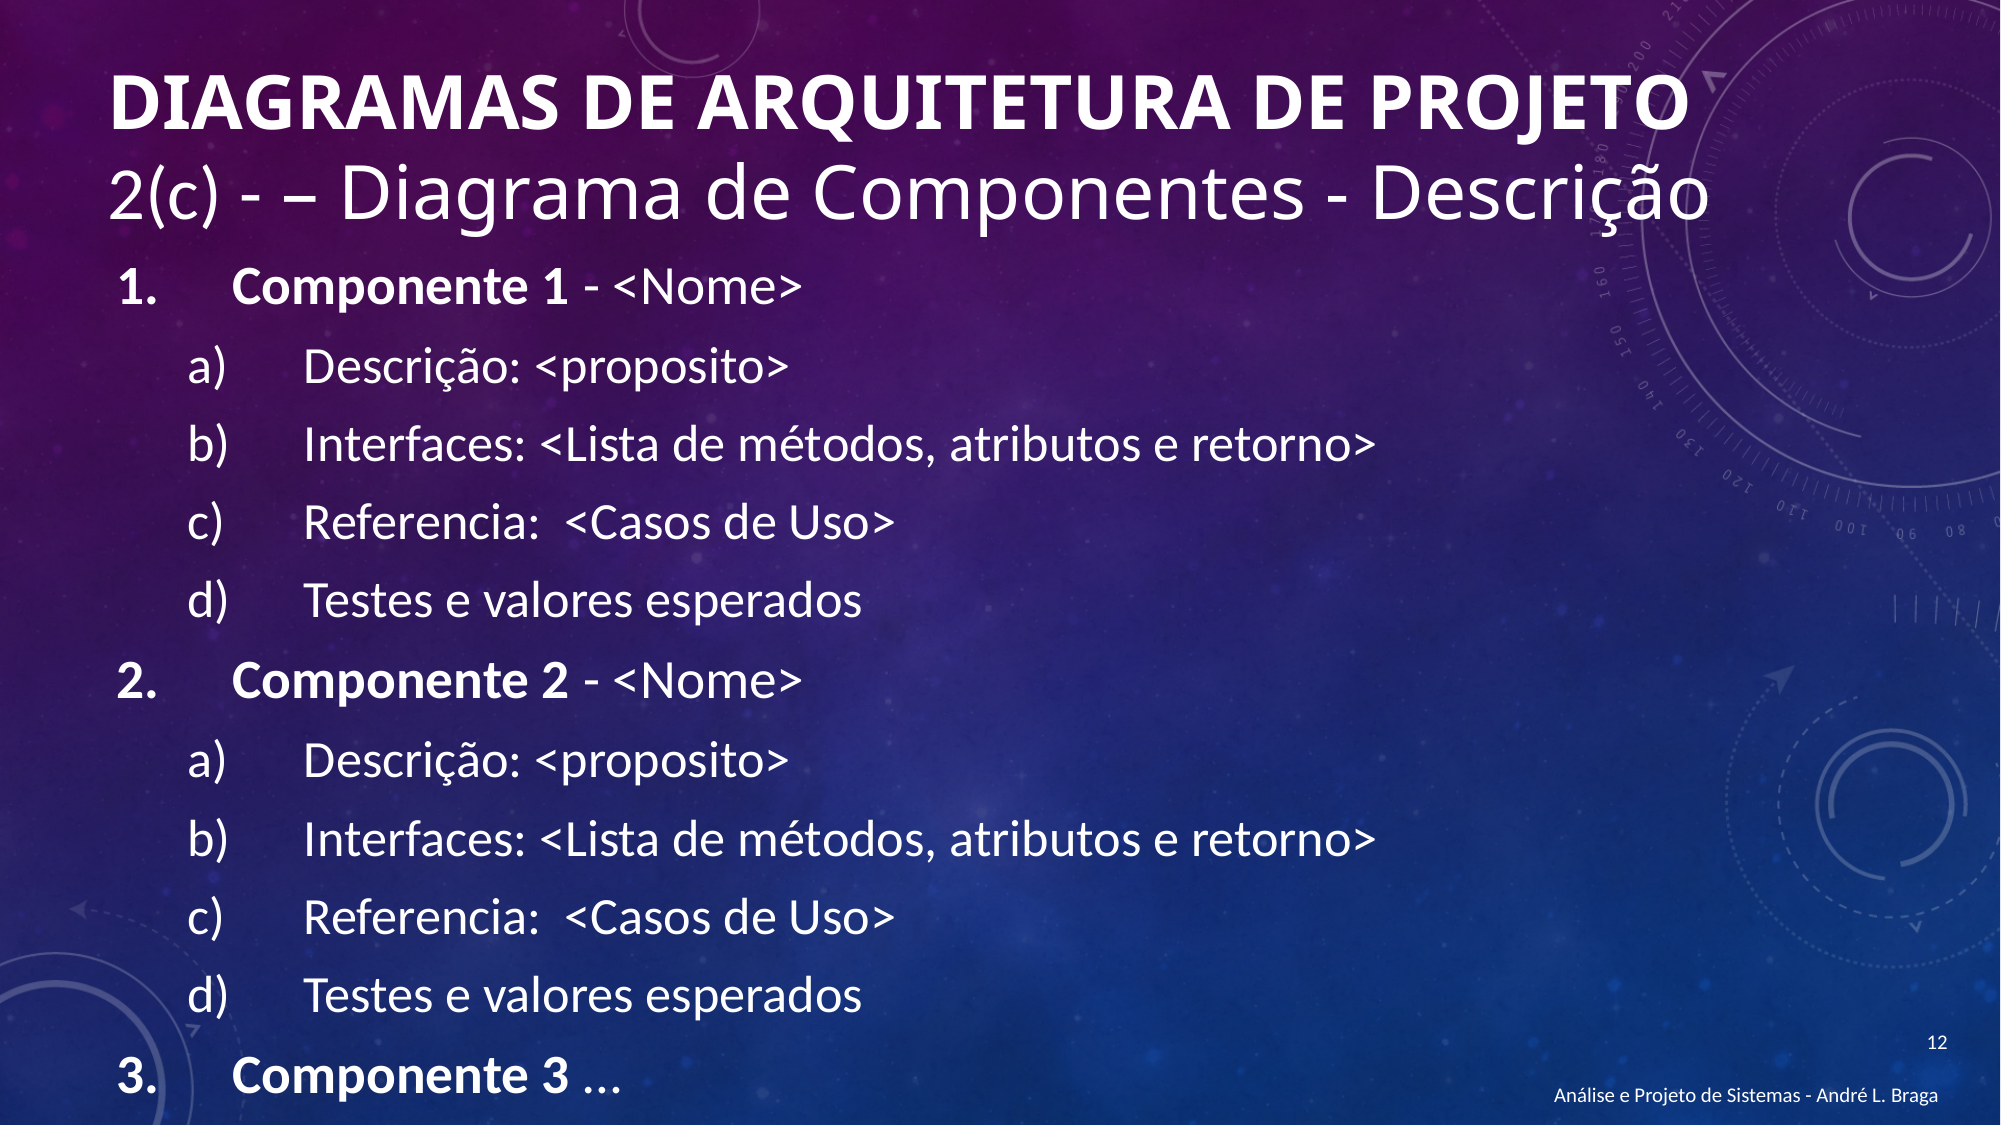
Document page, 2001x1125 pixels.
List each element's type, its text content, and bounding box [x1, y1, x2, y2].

title Diagramas de arquitetura de projeto 2(c) - – Diagrama de Componentes - Descrição [92, 25, 1754, 265]
picture [0, 0, 2001, 1125]
footer Análise e Projeto de Sistemas - André L. Braga [1539, 1062, 2000, 1125]
slide_number 12 [1872, 1010, 1963, 1073]
list Componente 1 - <Nome> Descrição: <proposito> Interfaces: <Lista de métodos, atributos e retorno> Referencia: <Casos de Uso> Testes e valores esperados Componente 2 - <Nome> Descrição: <proposito> Interfaces: <Lista de métodos, atributos e retorno> Referencia: <Casos de Uso> Testes e valores esperados Componente 3 … [100, 241, 1763, 1113]
